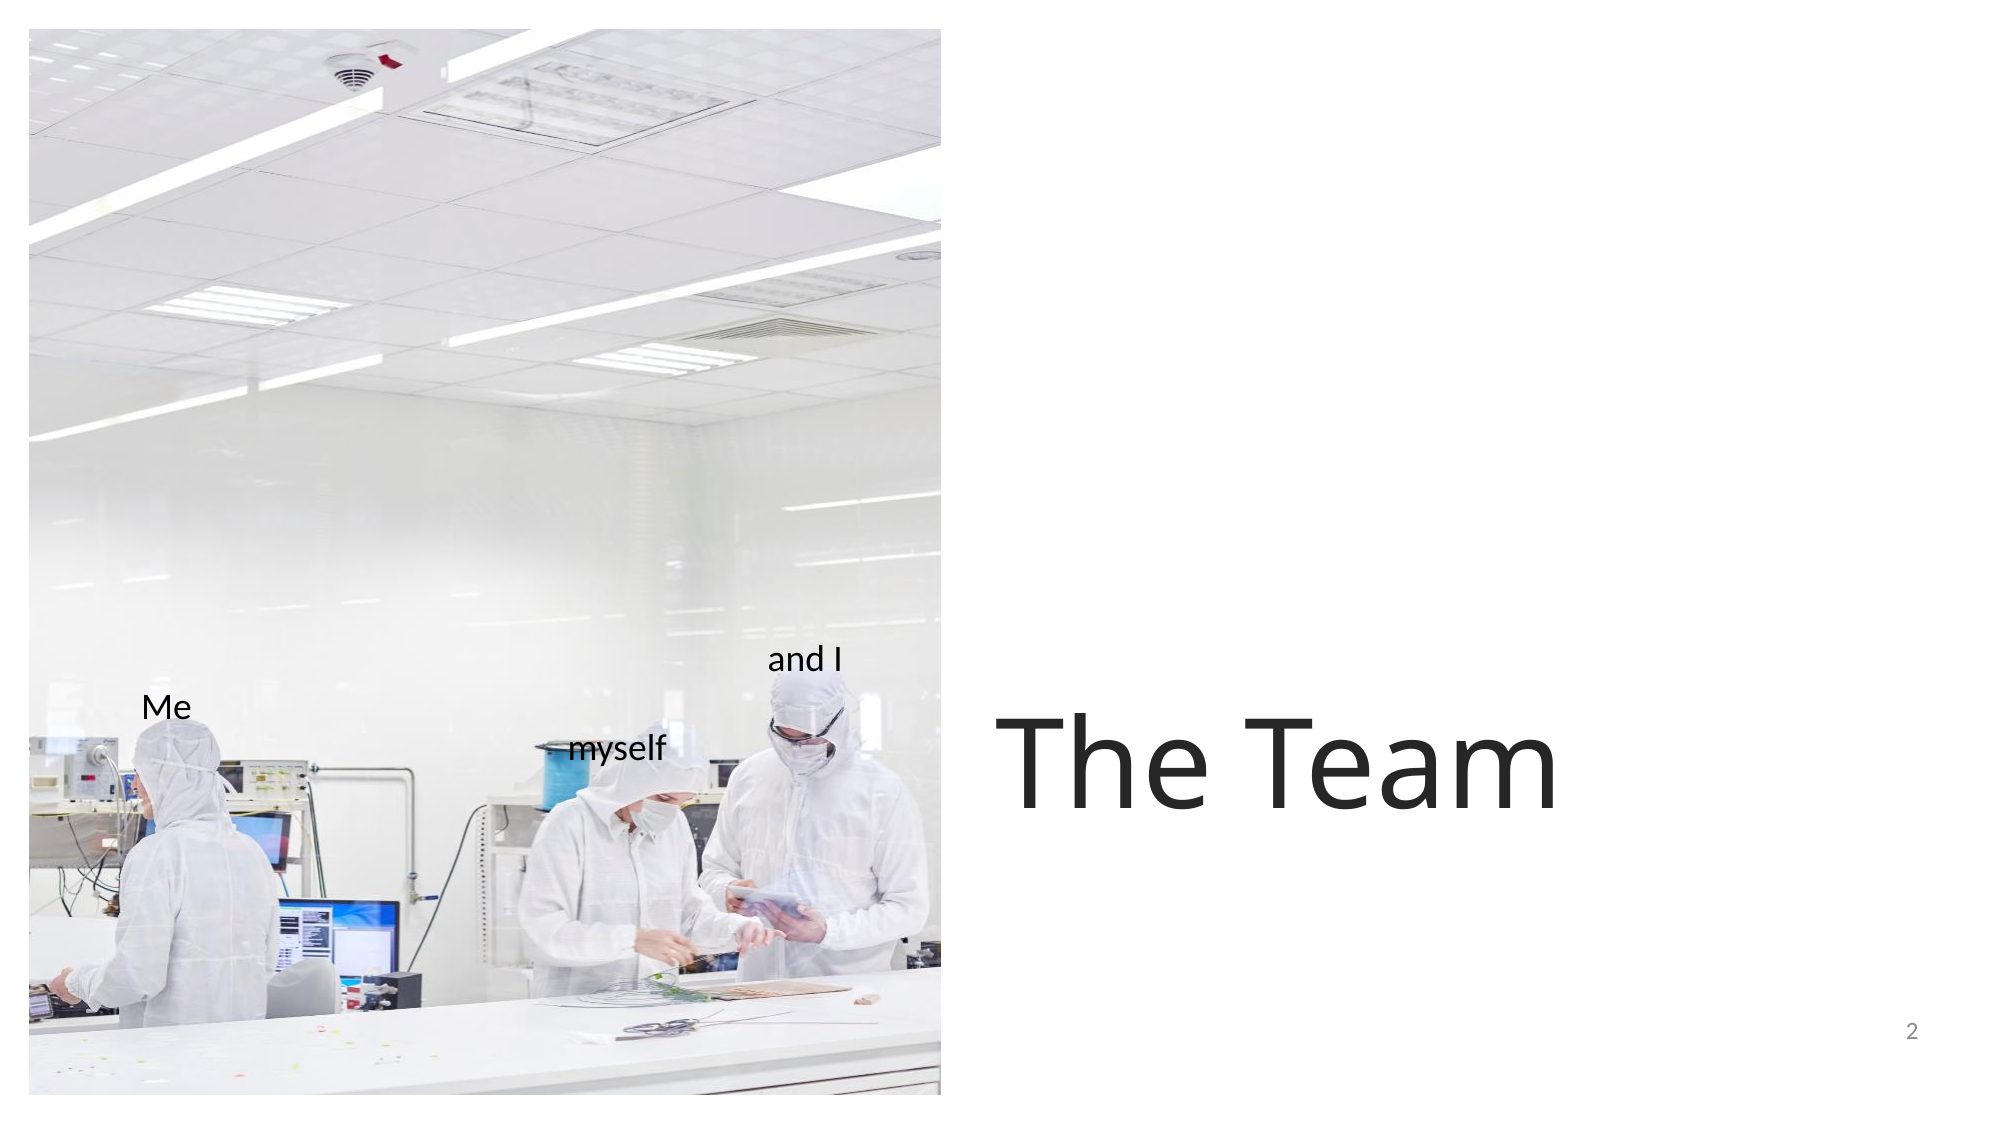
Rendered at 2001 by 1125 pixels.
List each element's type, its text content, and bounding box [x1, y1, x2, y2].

slide_number 2 [1872, 1001, 1934, 1057]
picture [29, 29, 941, 1095]
title The Team [980, 449, 1873, 842]
